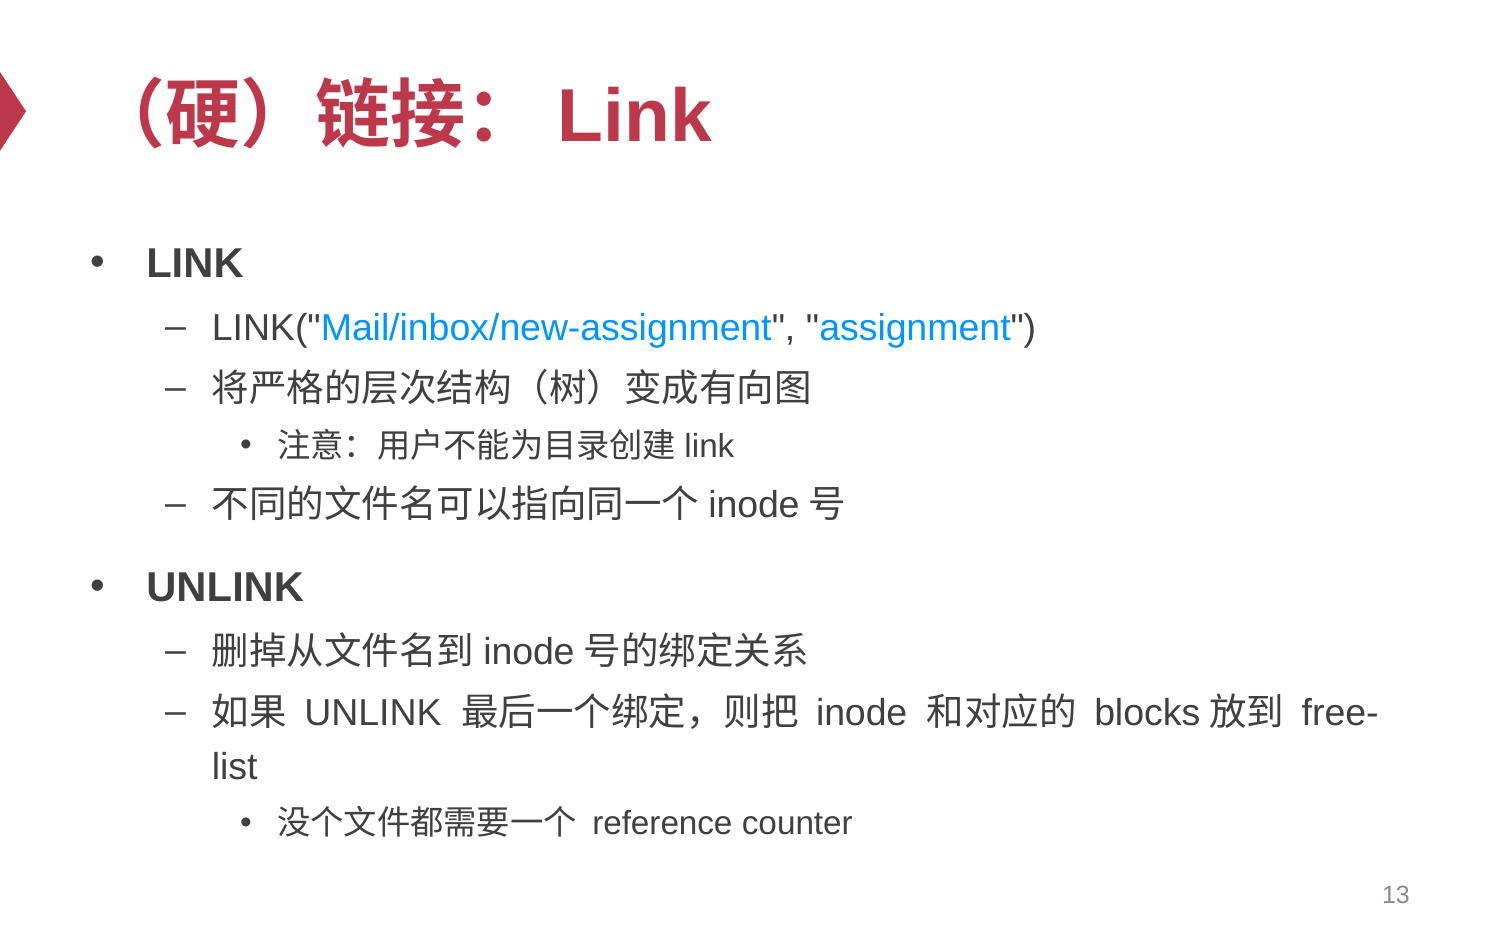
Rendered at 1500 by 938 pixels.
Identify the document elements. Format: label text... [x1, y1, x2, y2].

list LINK LINK("Mail/inbox/new-assignment", "assignment") 将严格的层次结构（树）变成有向图 注意：用户不能为目录创建link 不同的文件名可以指向同一个inode号 UNLINK 删掉从文件名到inode号的绑定关系 如果 UNLINK 最后一个绑定，则把 inode 和对应的 blocks放到 free-list 没个文件都需要一个 reference counter [75, 218, 1425, 919]
title （硬）链接：Link [75, 37, 1425, 186]
slide_number 13 [1074, 868, 1425, 919]
